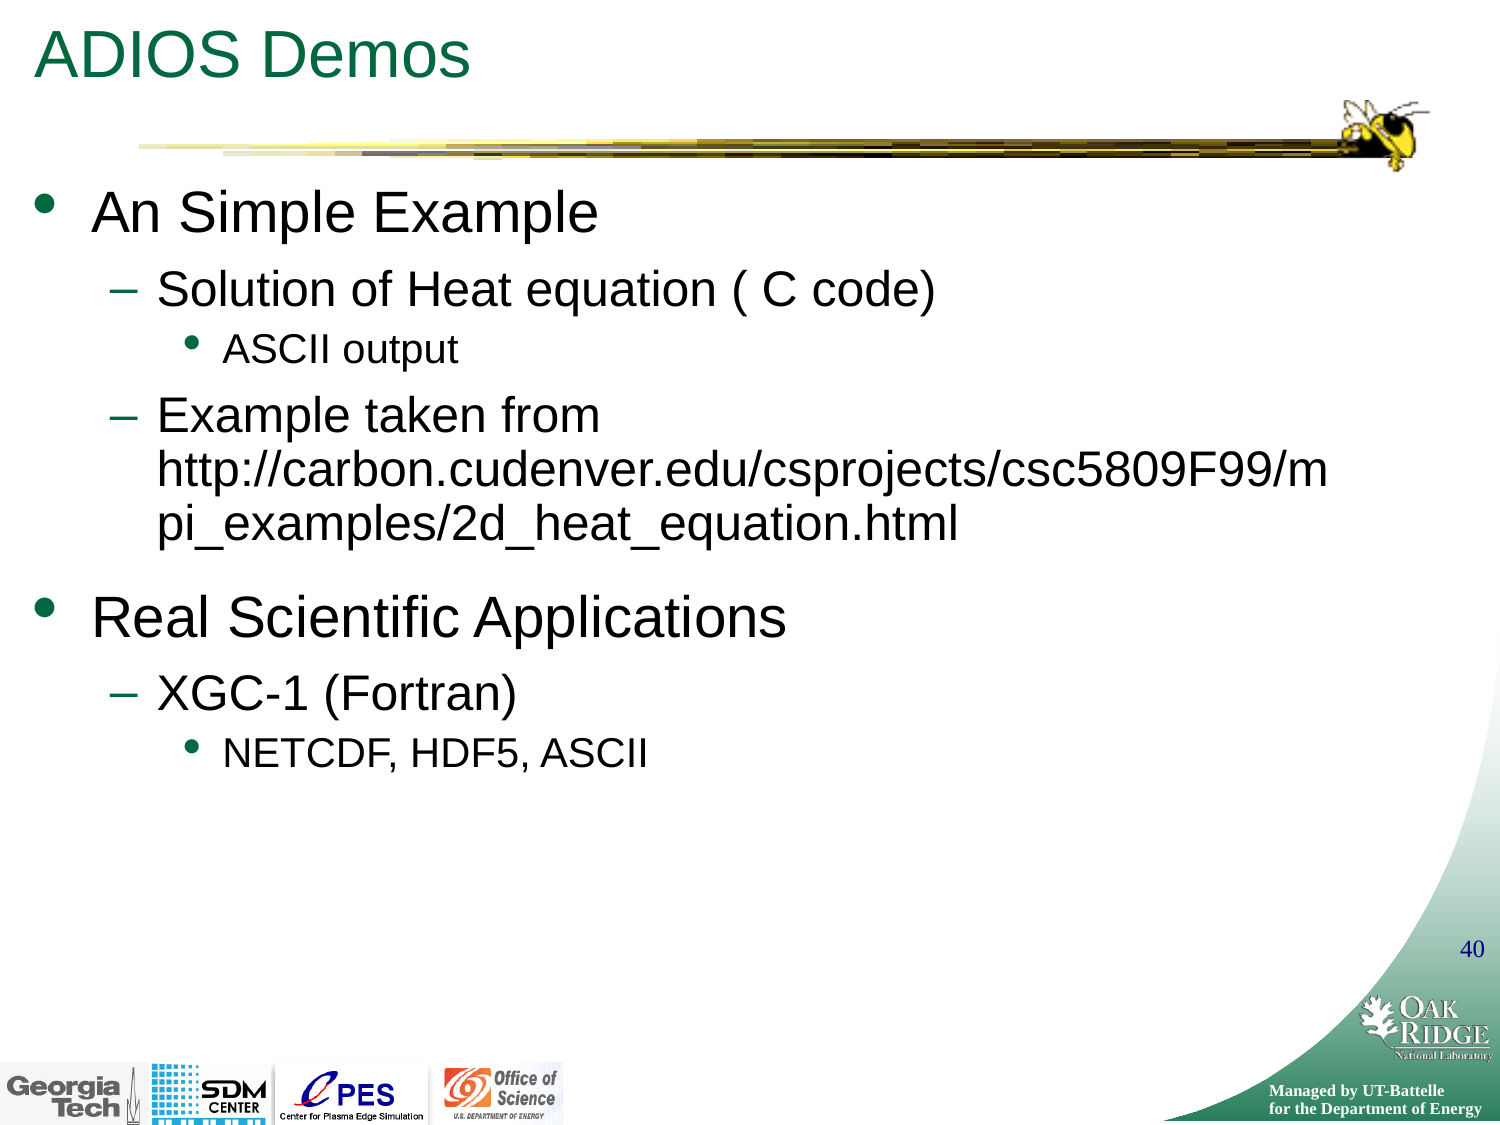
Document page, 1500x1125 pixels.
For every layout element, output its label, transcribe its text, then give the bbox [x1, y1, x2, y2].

picture [112, 113, 1433, 175]
picture [275, 1062, 428, 1125]
picture [1350, 987, 1500, 1066]
picture [0, 1062, 149, 1125]
picture [150, 1062, 271, 1125]
title ADIOS Demos [19, 1, 1460, 113]
list An Simple Example Solution of Heat equation ( C code) ASCII output Example taken from http://carbon.cudenver.edu/csprojects/csc5809F99/mpi_examples/2d_heat_equation.html Real Scientific Applications XGC-1 (Fortran) NETCDF, HDF5, ASCII [19, 174, 1370, 1013]
picture [437, 1062, 563, 1125]
